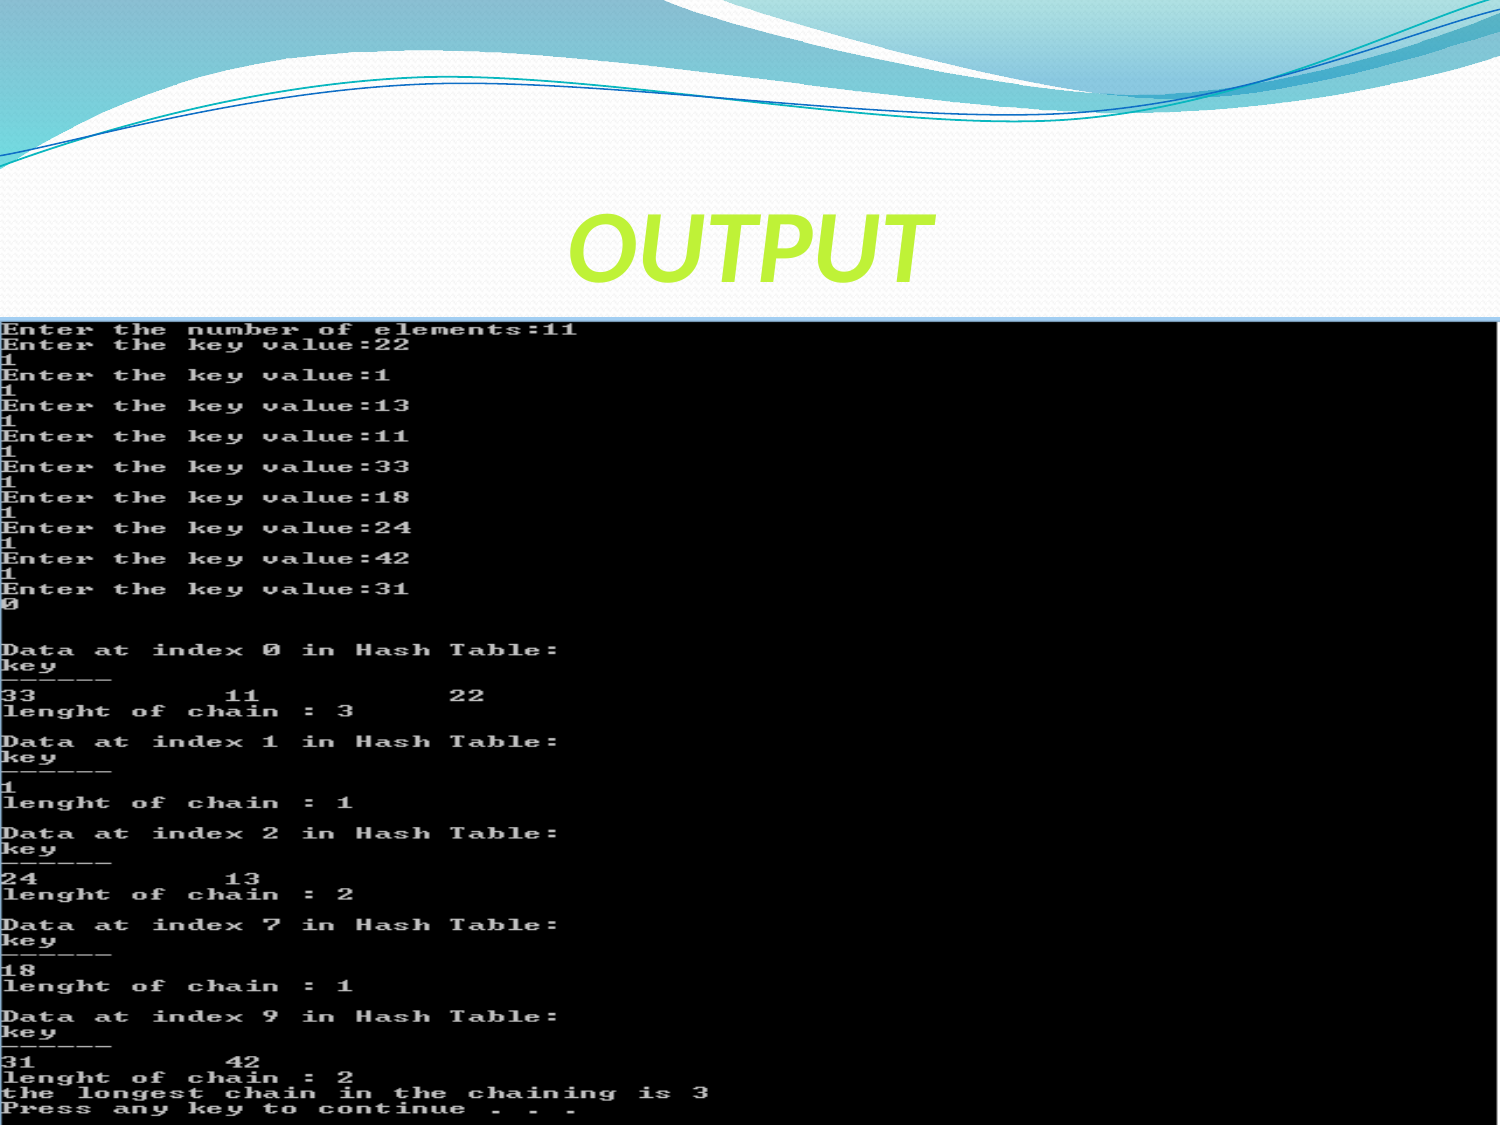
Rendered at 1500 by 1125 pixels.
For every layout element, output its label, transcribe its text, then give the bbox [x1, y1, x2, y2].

title OUTPUT [75, 115, 1425, 303]
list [0, 317, 1500, 1125]
